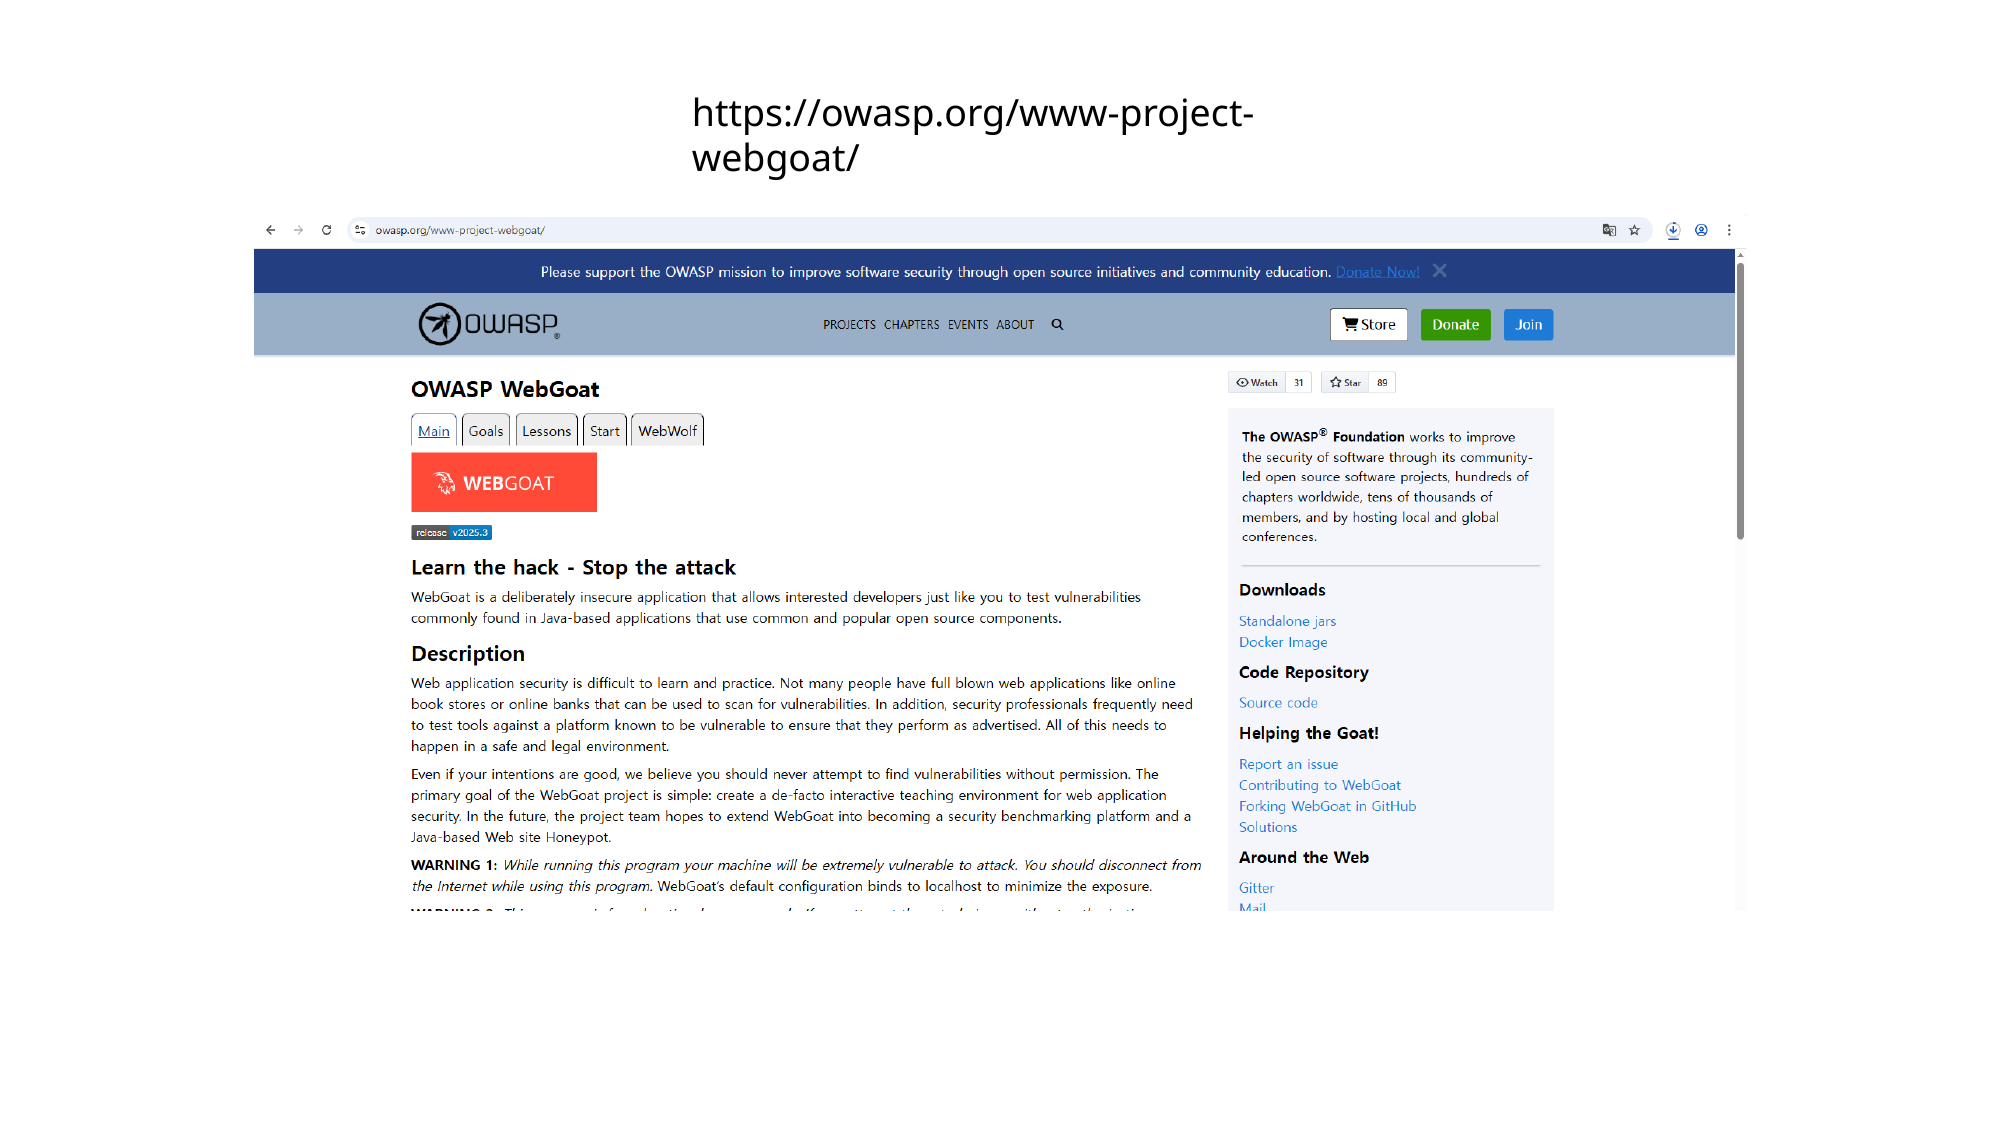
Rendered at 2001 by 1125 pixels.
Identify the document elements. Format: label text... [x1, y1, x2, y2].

text_box https://owasp.org/www-project-webgoat/ [677, 81, 1427, 186]
picture [254, 214, 1746, 911]
